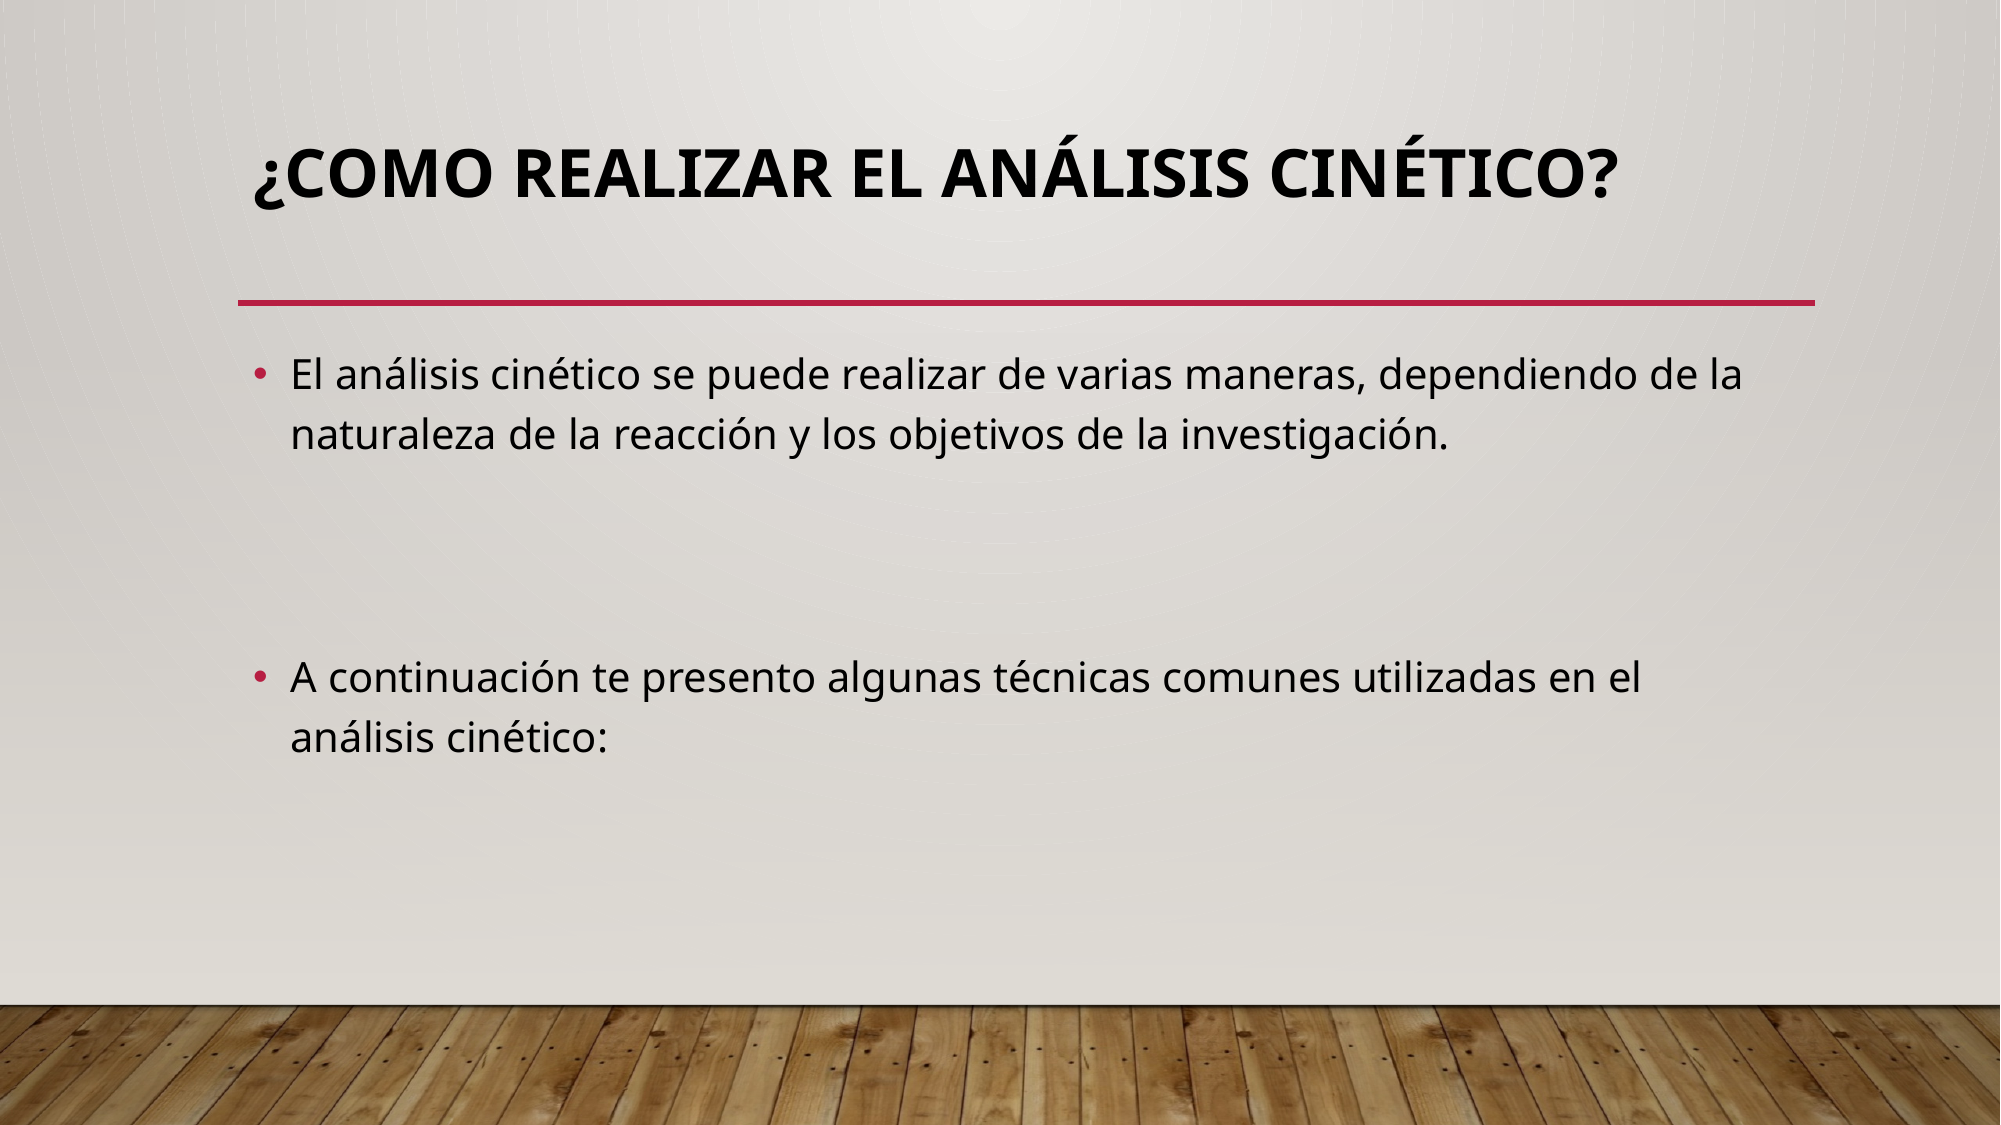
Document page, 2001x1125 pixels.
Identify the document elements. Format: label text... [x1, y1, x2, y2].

picture [0, 1005, 2000, 1125]
list El análisis cinético se puede realizar de varias maneras, dependiendo de la naturaleza de la reacción y los objetivos de la investigación. A continuación te presento algunas técnicas comunes utilizadas en el análisis cinético: [238, 330, 1814, 897]
title ¿Como realizar el Análisis Cinético? [238, 131, 1814, 305]
